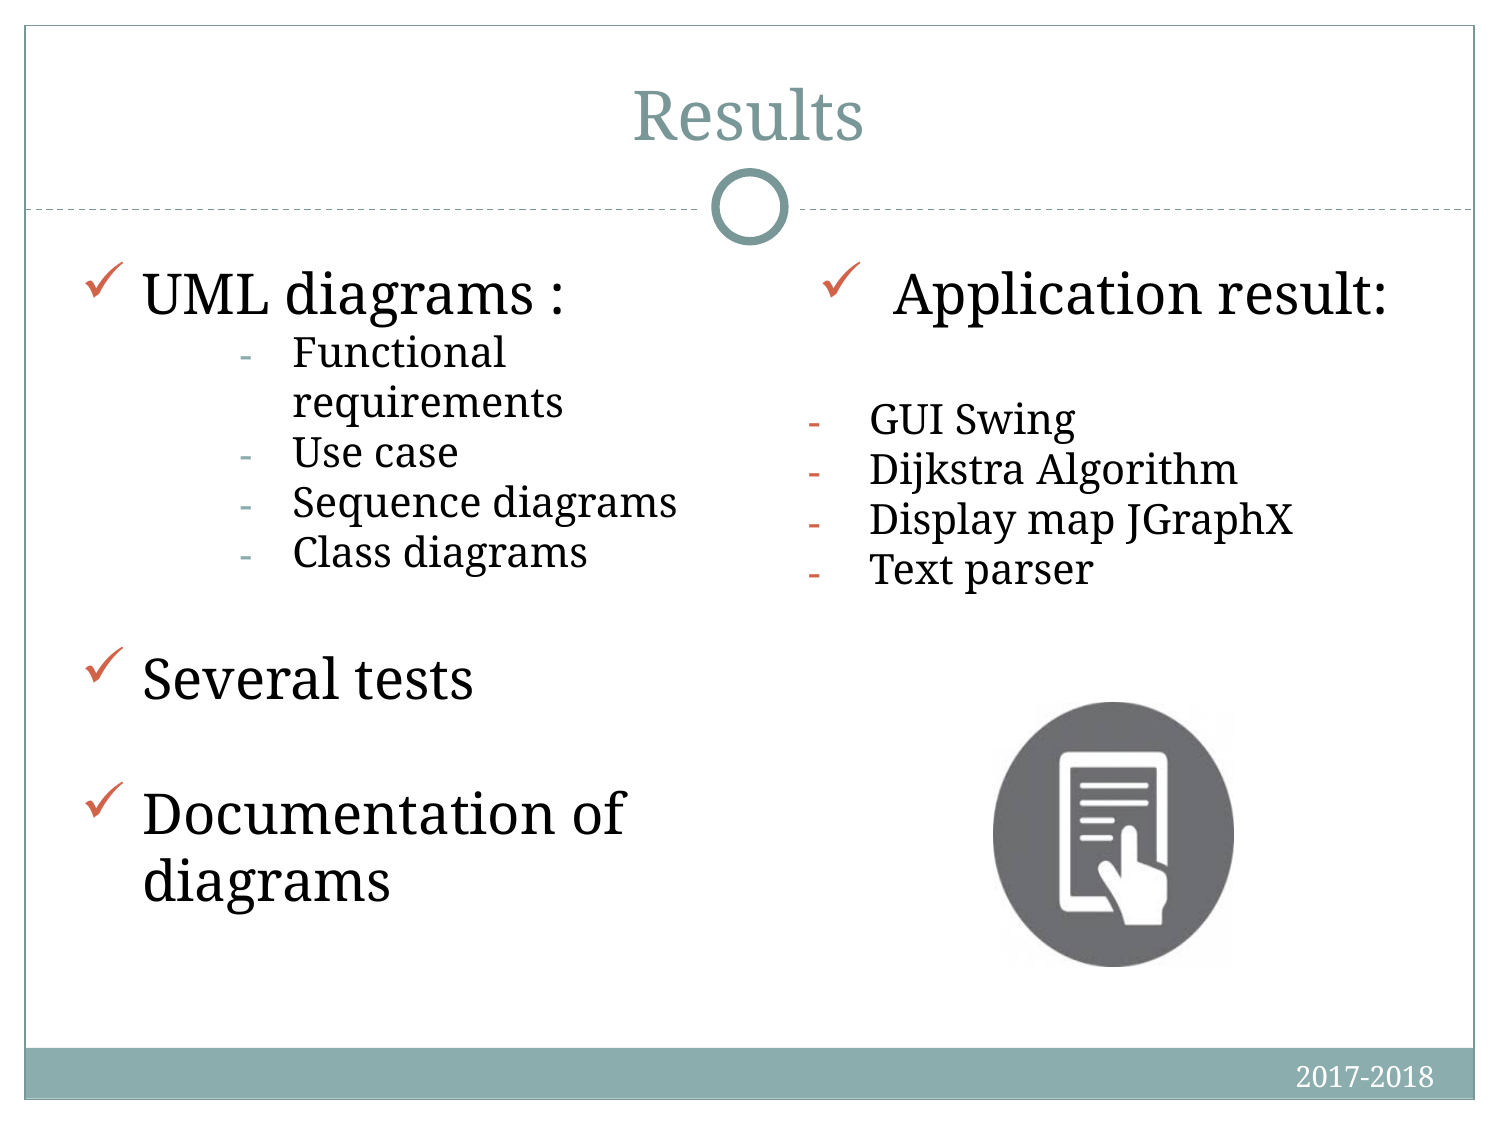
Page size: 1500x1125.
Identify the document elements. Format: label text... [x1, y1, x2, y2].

picture [993, 702, 1234, 967]
title Results [49, 37, 1450, 162]
list UML diagrams : Functional requirements Use case Sequence diagrams Class diagrams Several tests Documentation of diagrams [52, 250, 737, 1001]
text_box Application result: GUI Swing Dijkstra Algorithm Display map JGraphX Text parser [779, 250, 1448, 637]
slide_number 2017-2018 [950, 1050, 1450, 1111]
